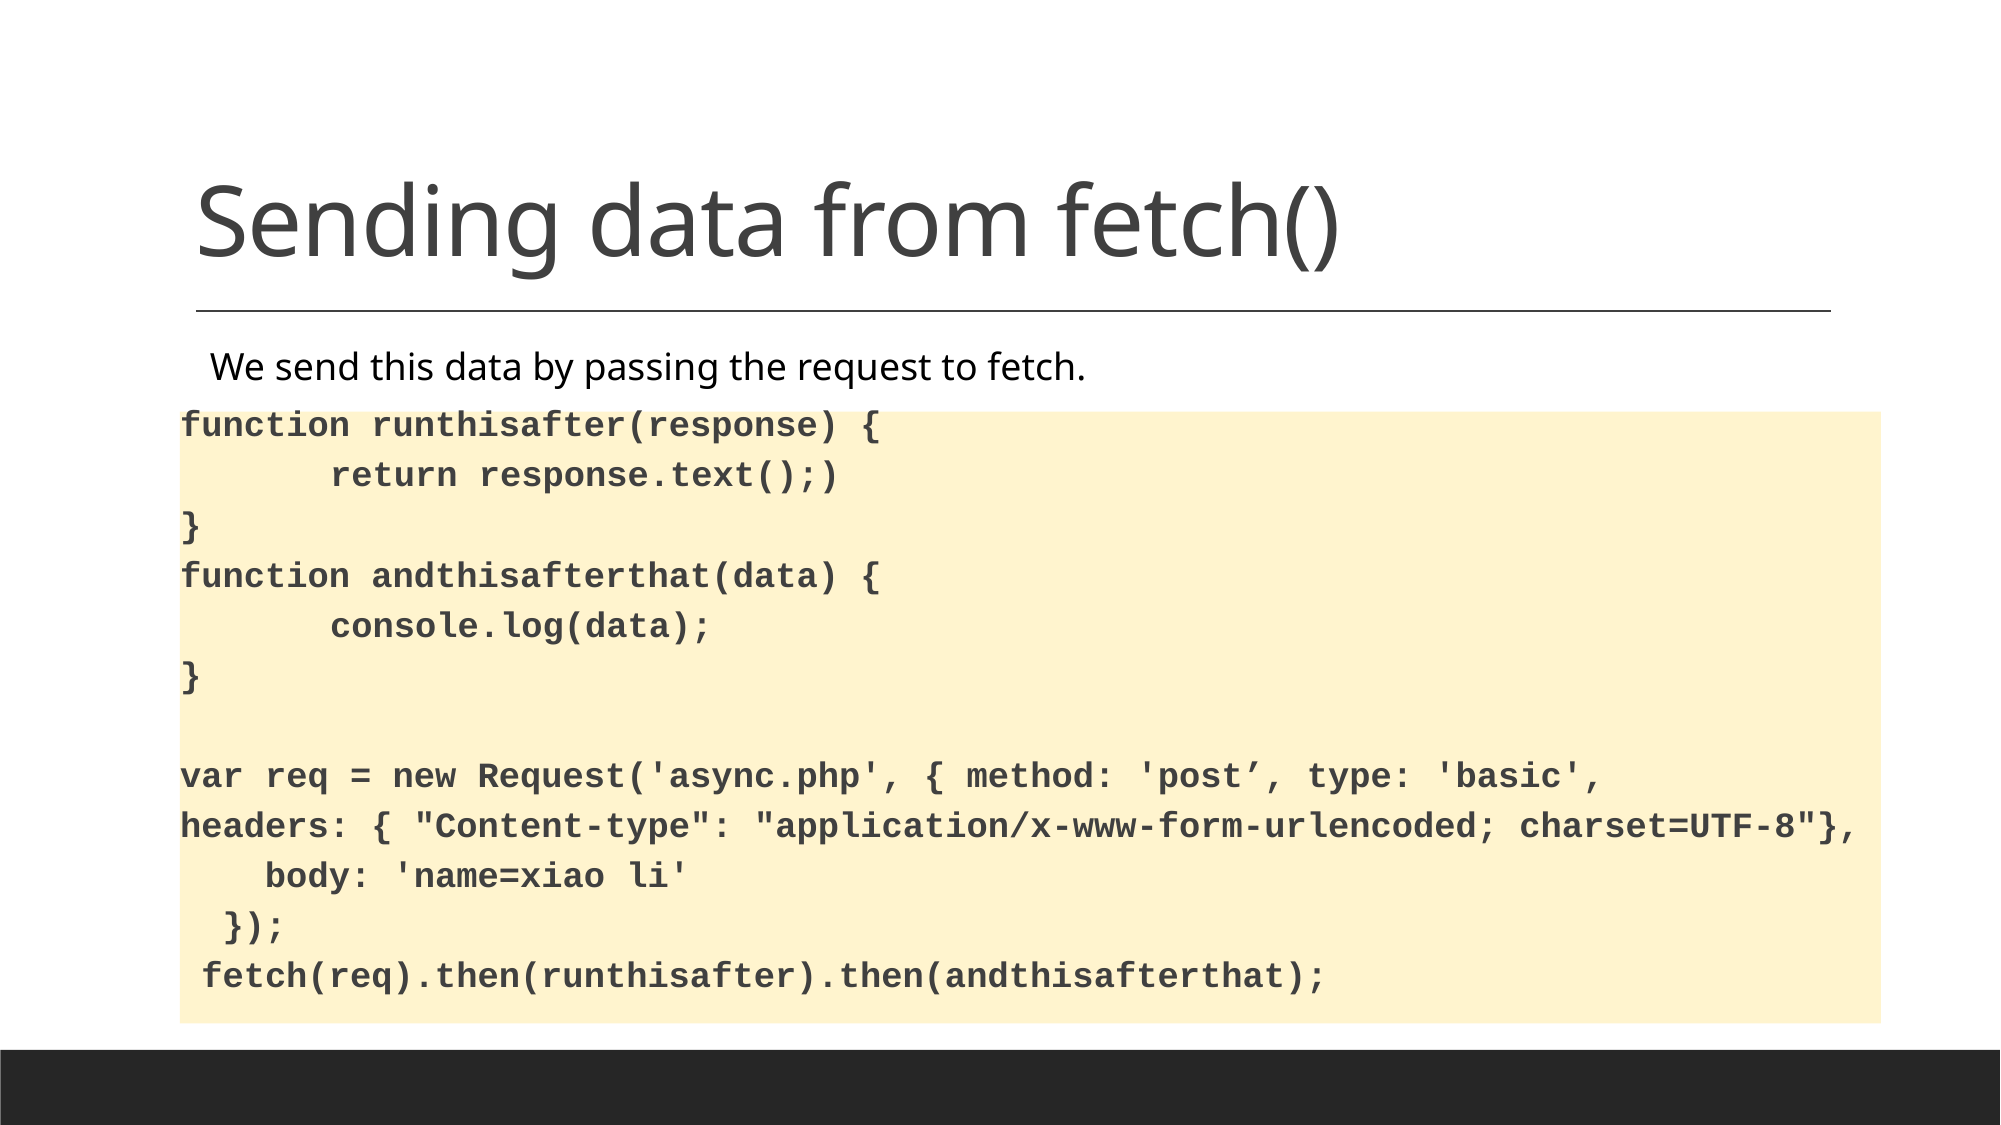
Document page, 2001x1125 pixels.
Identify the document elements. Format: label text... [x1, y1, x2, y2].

text_box function runthisafter(response) { return response.text();) } function andthisafterthat(data) { console.log(data); } var req = new Request('async.php', { method: 'post’, type: 'basic', headers: { "Content-type": "application/x-www-form-urlencoded; charset=UTF-8"}, body: 'name=xiao li' }); fetch(req).then(runthisafter).then(andthisafterthat); [179, 411, 1881, 1024]
text_box We send this data by passing the request to fetch. [195, 335, 1830, 411]
title Sending data from fetch() [180, 47, 1830, 285]
